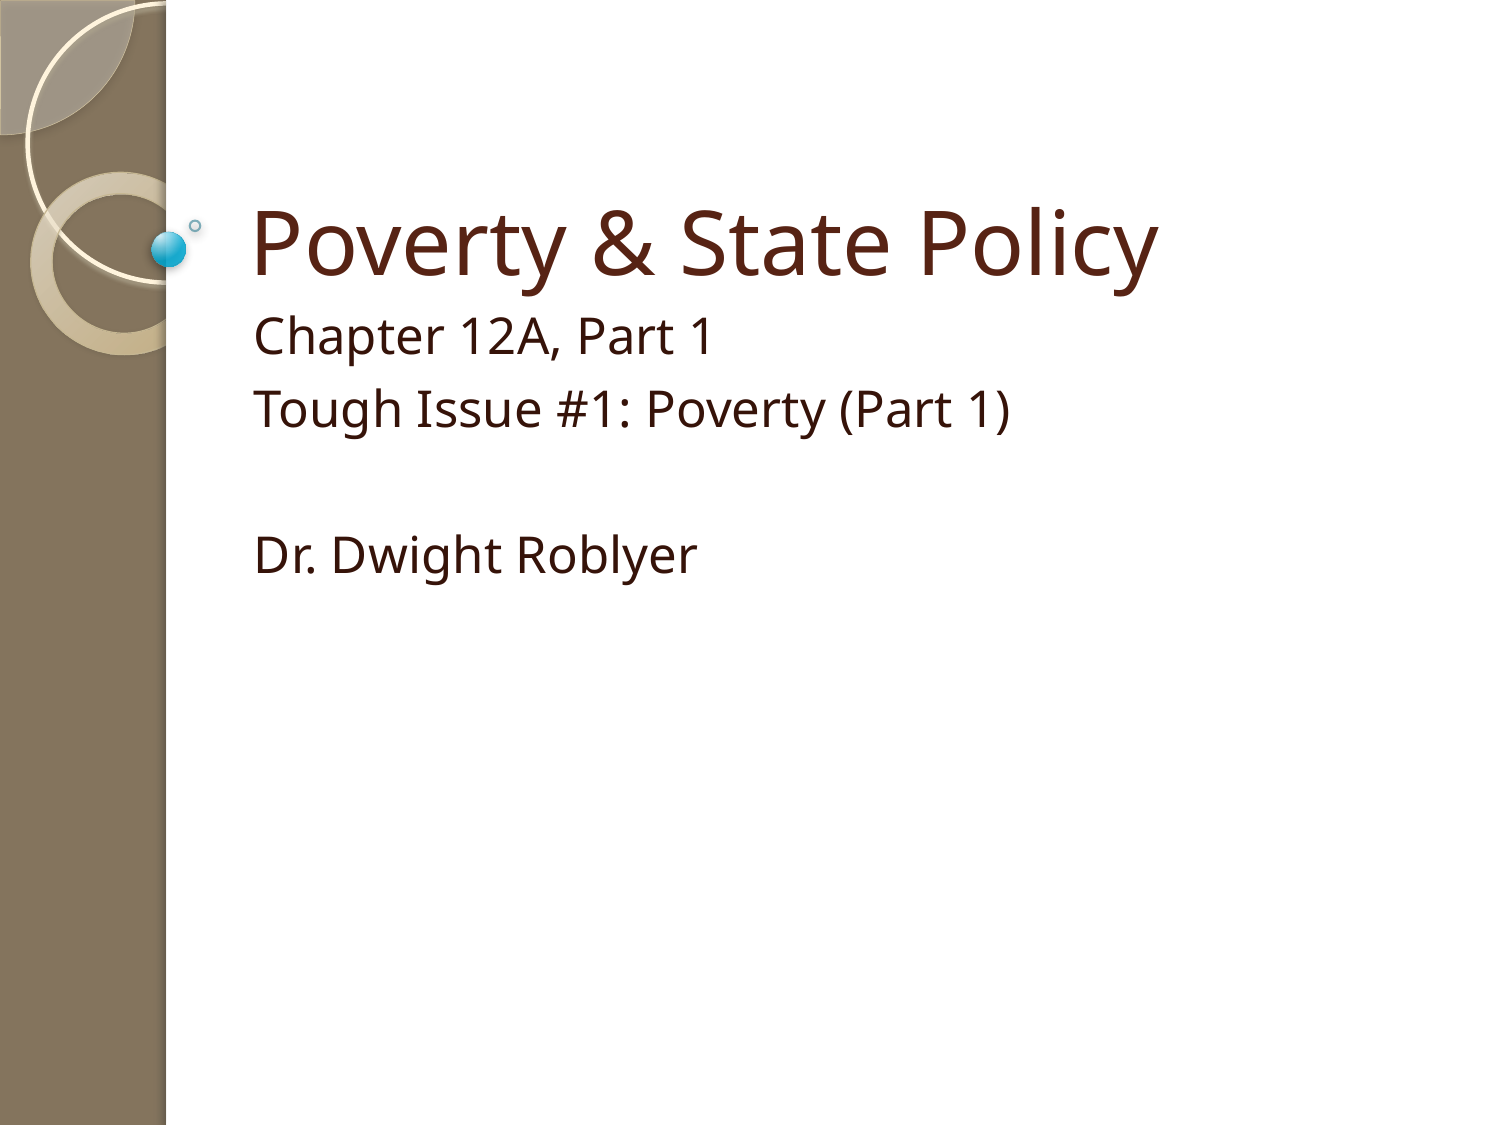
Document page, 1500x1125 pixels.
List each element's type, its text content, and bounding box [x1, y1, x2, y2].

title Poverty & State Policy [234, 59, 1450, 301]
subtitle Chapter 12A, Part 1 Tough Issue #1: Poverty (Part 1) Dr. Dwight Roblyer [234, 303, 1450, 591]
